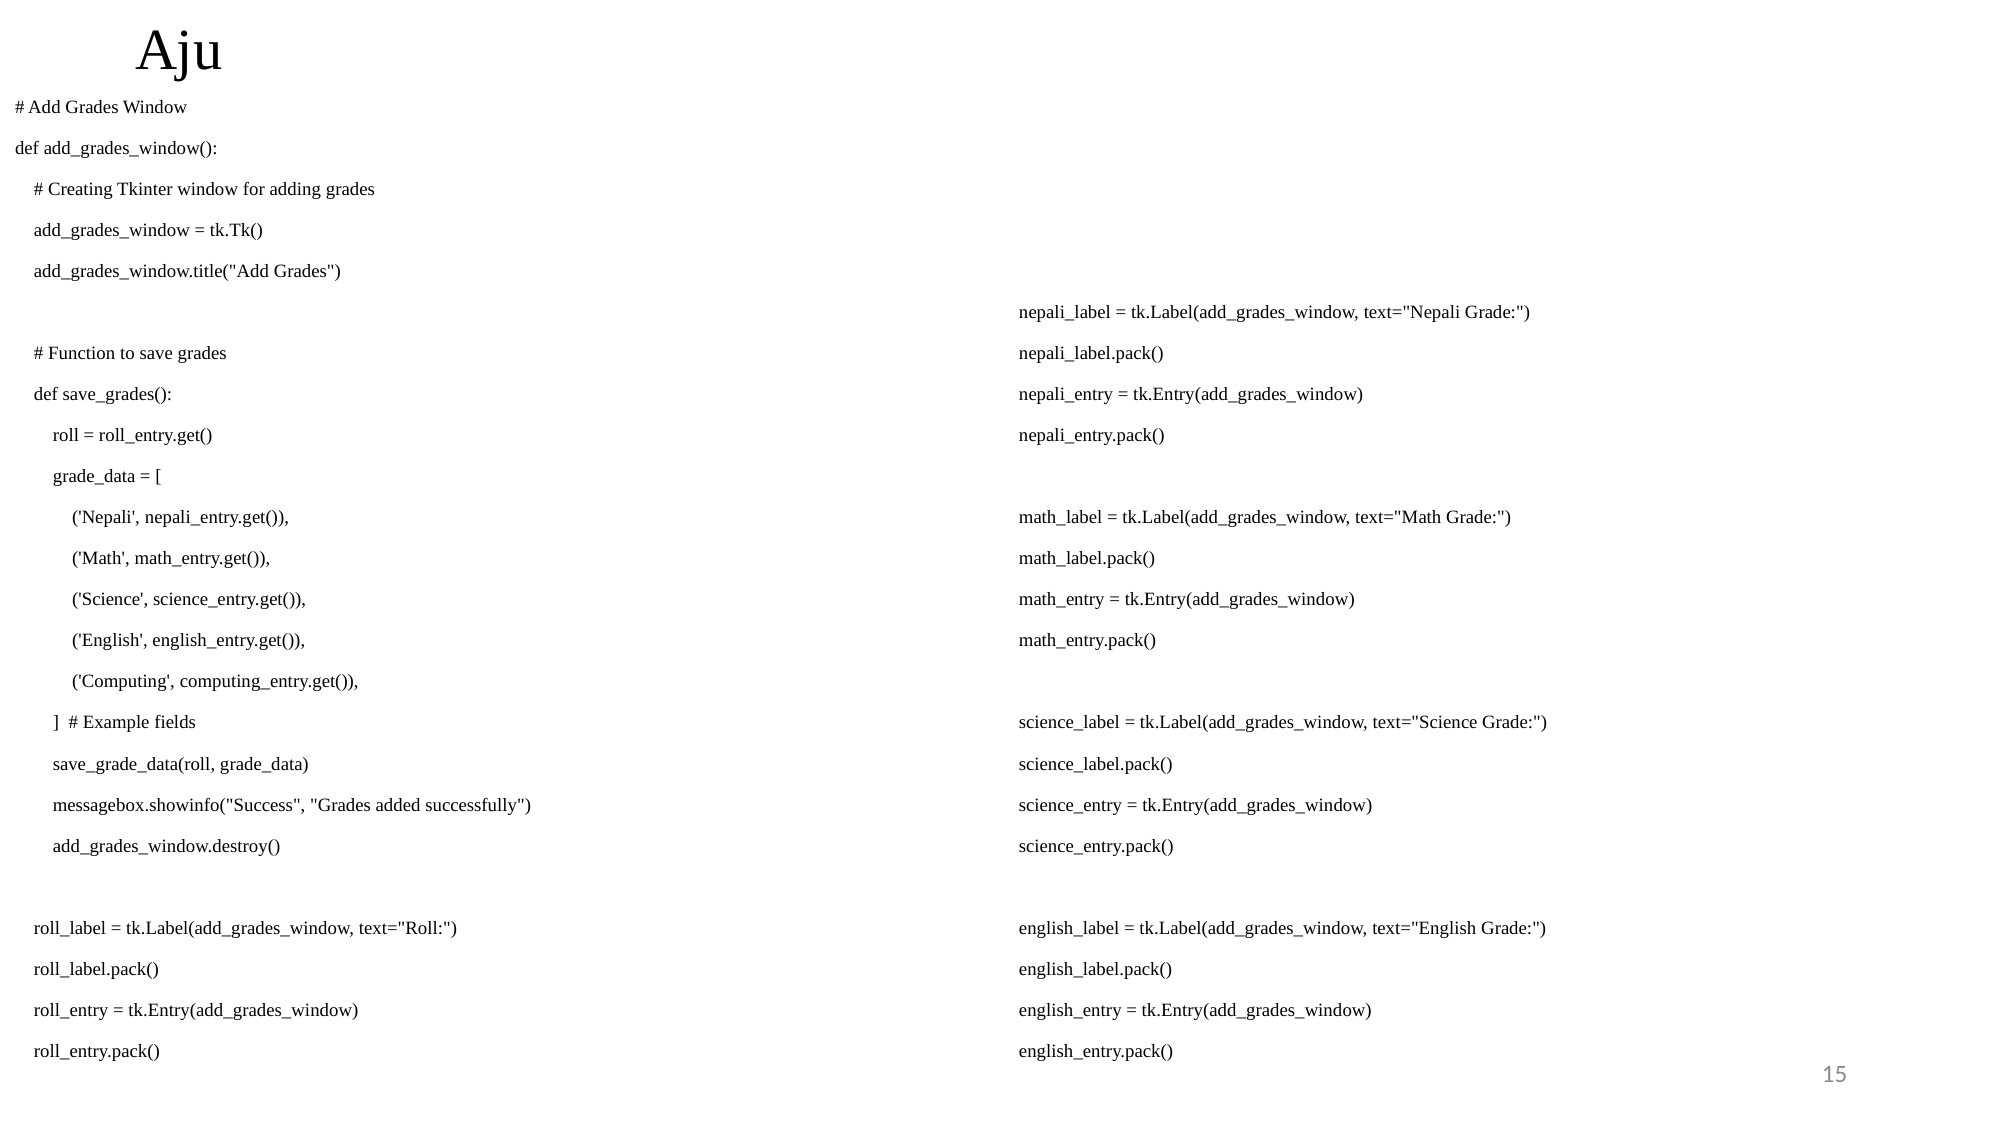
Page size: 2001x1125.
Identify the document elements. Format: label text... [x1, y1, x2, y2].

subtitle # Add Grades Window def add_grades_window(): # Creating Tkinter window for adding grades add_grades_window = tk.Tk() add_grades_window.title("Add Grades") # Function to save grades def save_grades(): roll = roll_entry.get() grade_data = [ ('Nepali', nepali_entry.get()), ('Math', math_entry.get()), ('Science', science_entry.get()), ('English', english_entry.get()), ('Computing', computing_entry.get()), ] # Example fields save_grade_data(roll, grade_data) messagebox.showinfo("Success", "Grades added successfully") add_grades_window.destroy() roll_label = tk.Label(add_grades_window, text="Roll:") roll_label.pack() roll_entry = tk.Entry(add_grades_window) roll_entry.pack() nepali_label = tk.Label(add_grades_window, text="Nepali Grade:") nepali_label.pack() nepali_entry = tk.Entry(add_grades_window) nepali_entry.pack() math_label = tk.Label(add_grades_window, text="Math Grade:") math_label.pack() math_entry = tk.Entry(add_grades_window) math_entry.pack() science_label = tk.Label(add_grades_window, text="Science Grade:") science_label.pack() science_entry = tk.Entry(add_grades_window) science_entry.pack() english_label = tk.Label(add_grades_window, text="English Grade:") english_label.pack() english_entry = tk.Entry(add_grades_window) english_entry.pack() [0, 89, 2000, 1105]
title Aju [38, 0, 349, 89]
slide_number 15 [1412, 1042, 1863, 1103]
